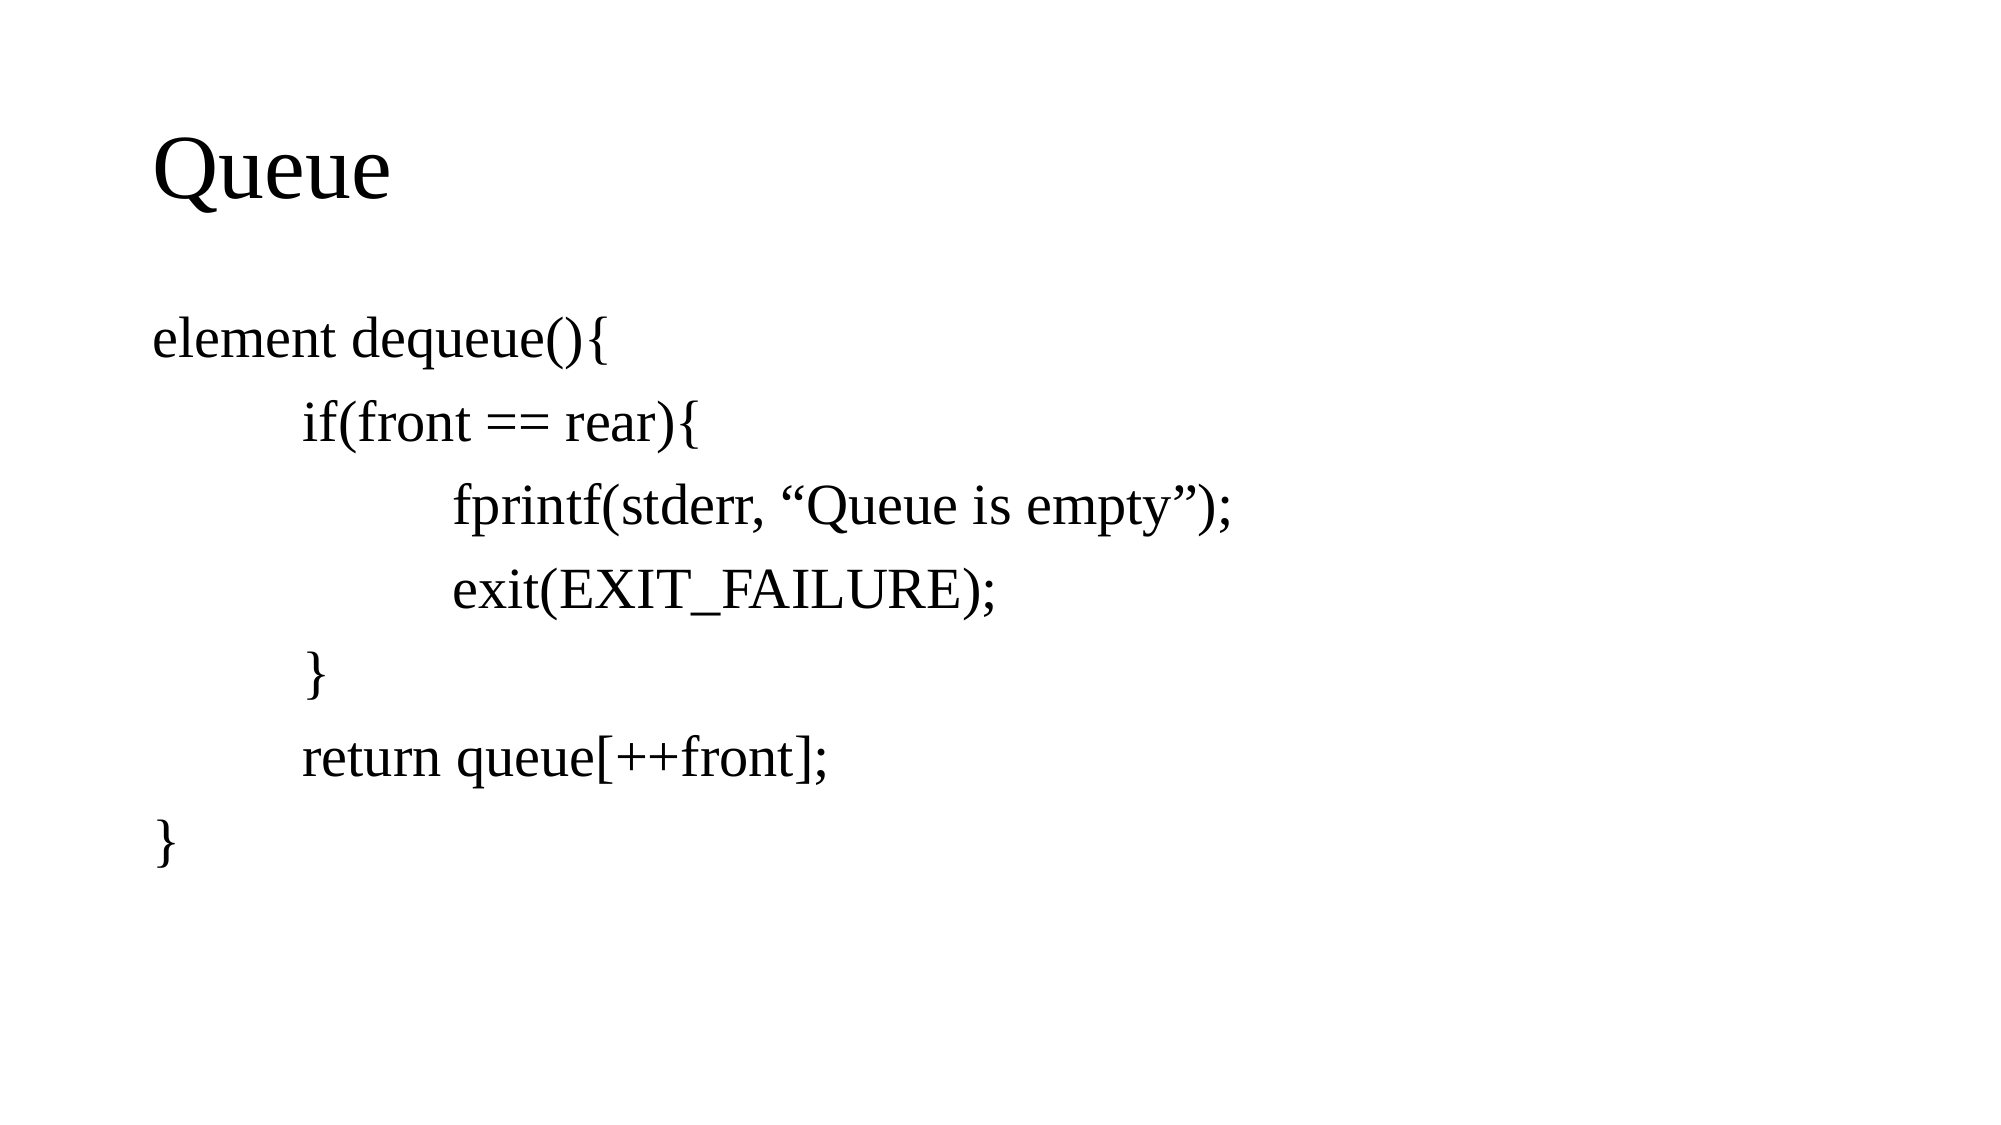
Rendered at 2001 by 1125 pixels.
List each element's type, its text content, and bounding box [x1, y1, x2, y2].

title Queue [137, 59, 1863, 278]
list element dequeue(){ if(front == rear){ fprintf(stderr, “Queue is empty”); exit(EXIT_FAILURE); } return queue[++front]; } [137, 299, 1863, 1014]
